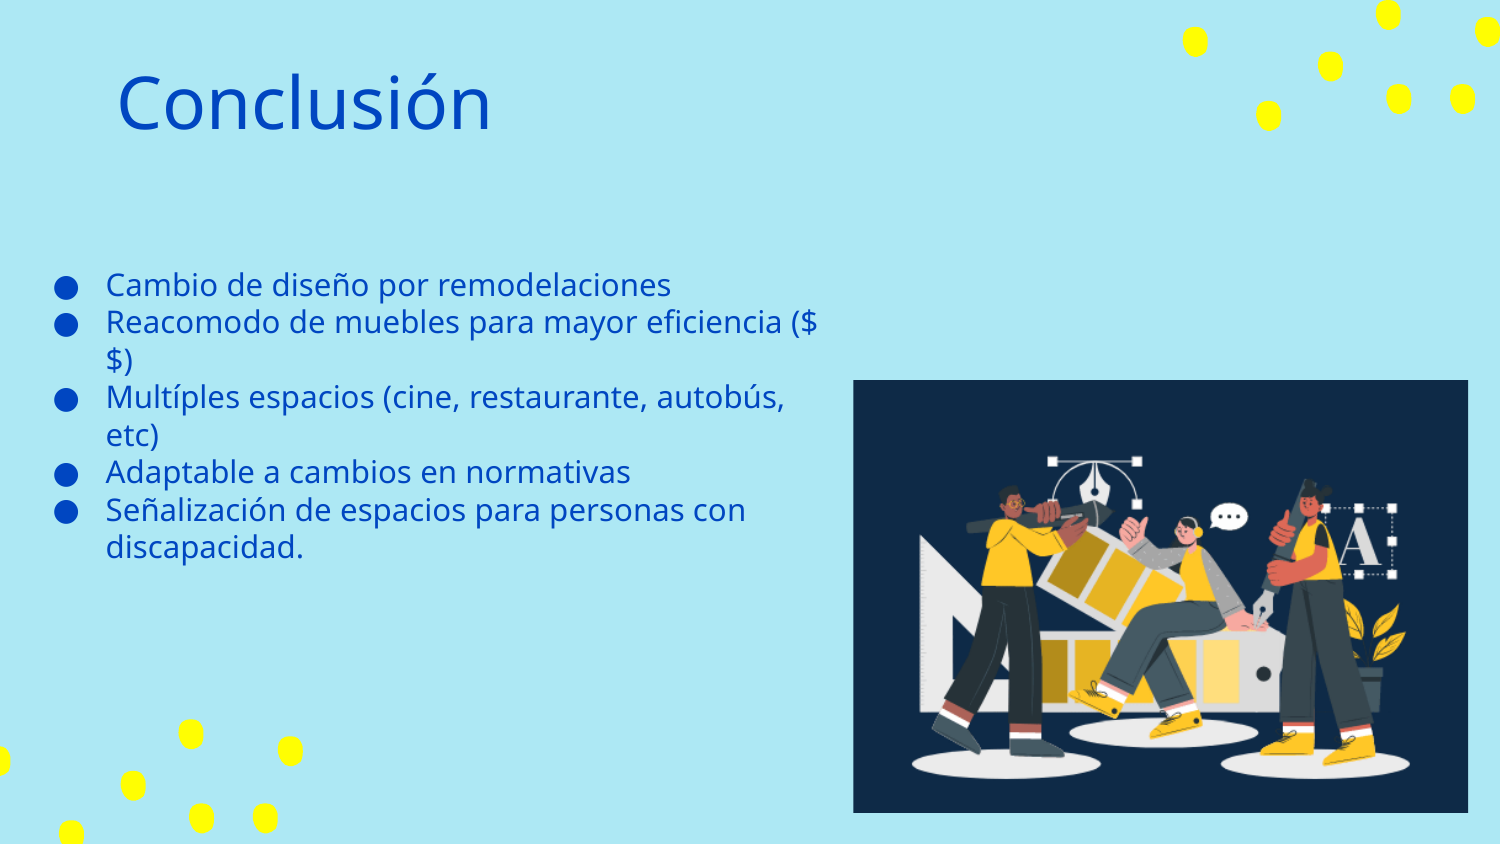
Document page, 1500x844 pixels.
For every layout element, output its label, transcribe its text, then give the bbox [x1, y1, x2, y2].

picture [853, 379, 1469, 813]
text_box Cambio de diseño por remodelaciones Reacomodo de muebles para mayor eficiencia ($$) Multíples espacios (cine, restaurante, autobús, etc) Adaptable a cambios en normativas Señalización de espacios para personas con discapacidad. [15, 250, 835, 613]
title Conclusión [101, 59, 1384, 154]
